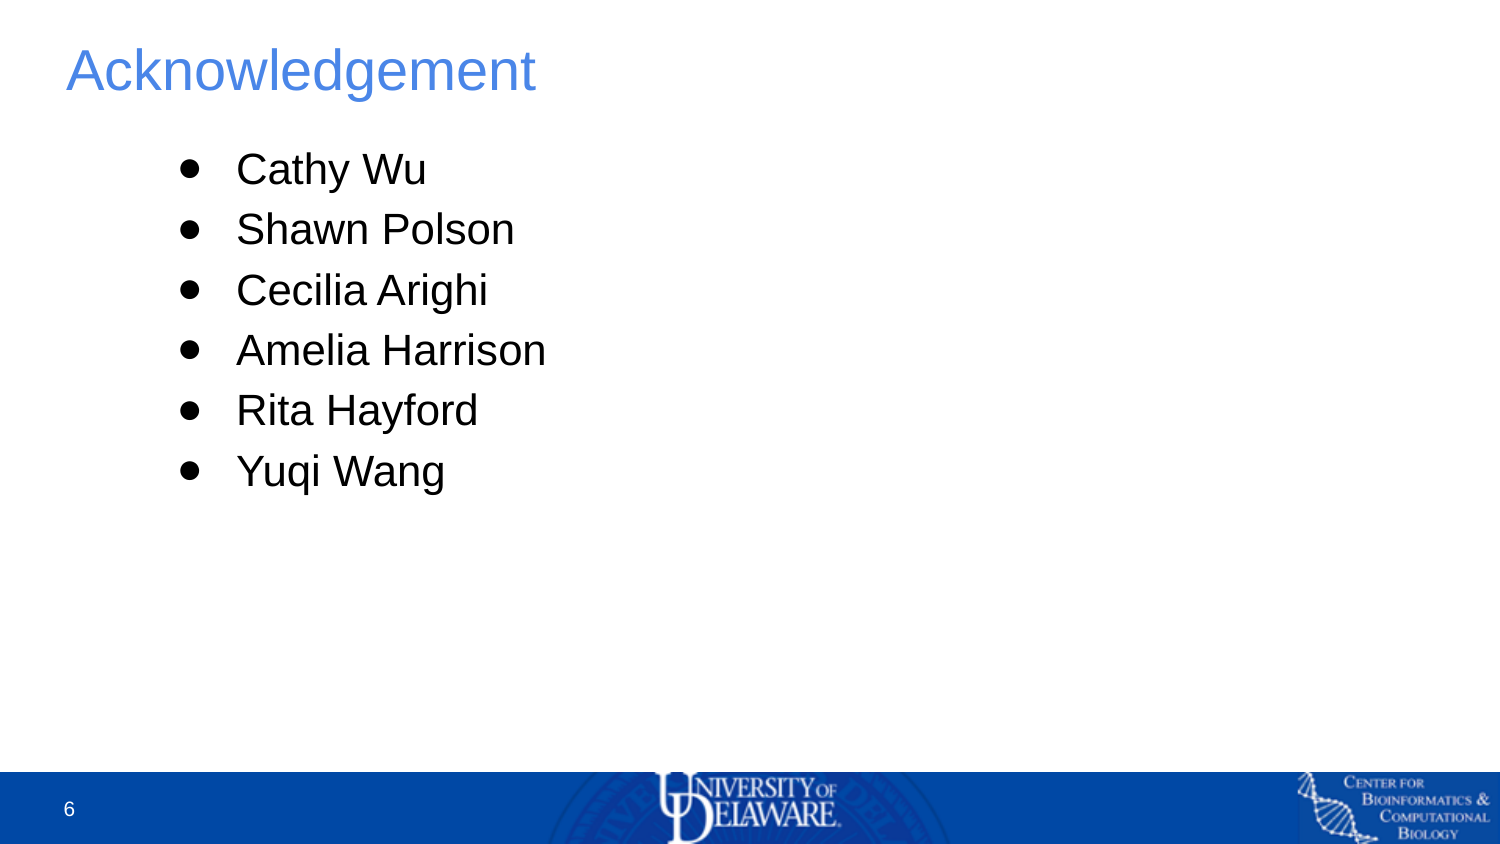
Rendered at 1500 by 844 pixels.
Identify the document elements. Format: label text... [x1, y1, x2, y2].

picture [0, 772, 1500, 844]
title Acknowledgement [51, 18, 1449, 118]
text_box Cathy Wu Shawn Polson Cecilia Arighi Amelia Harrison Rita Hayford Yuqi Wang [146, 117, 1414, 510]
